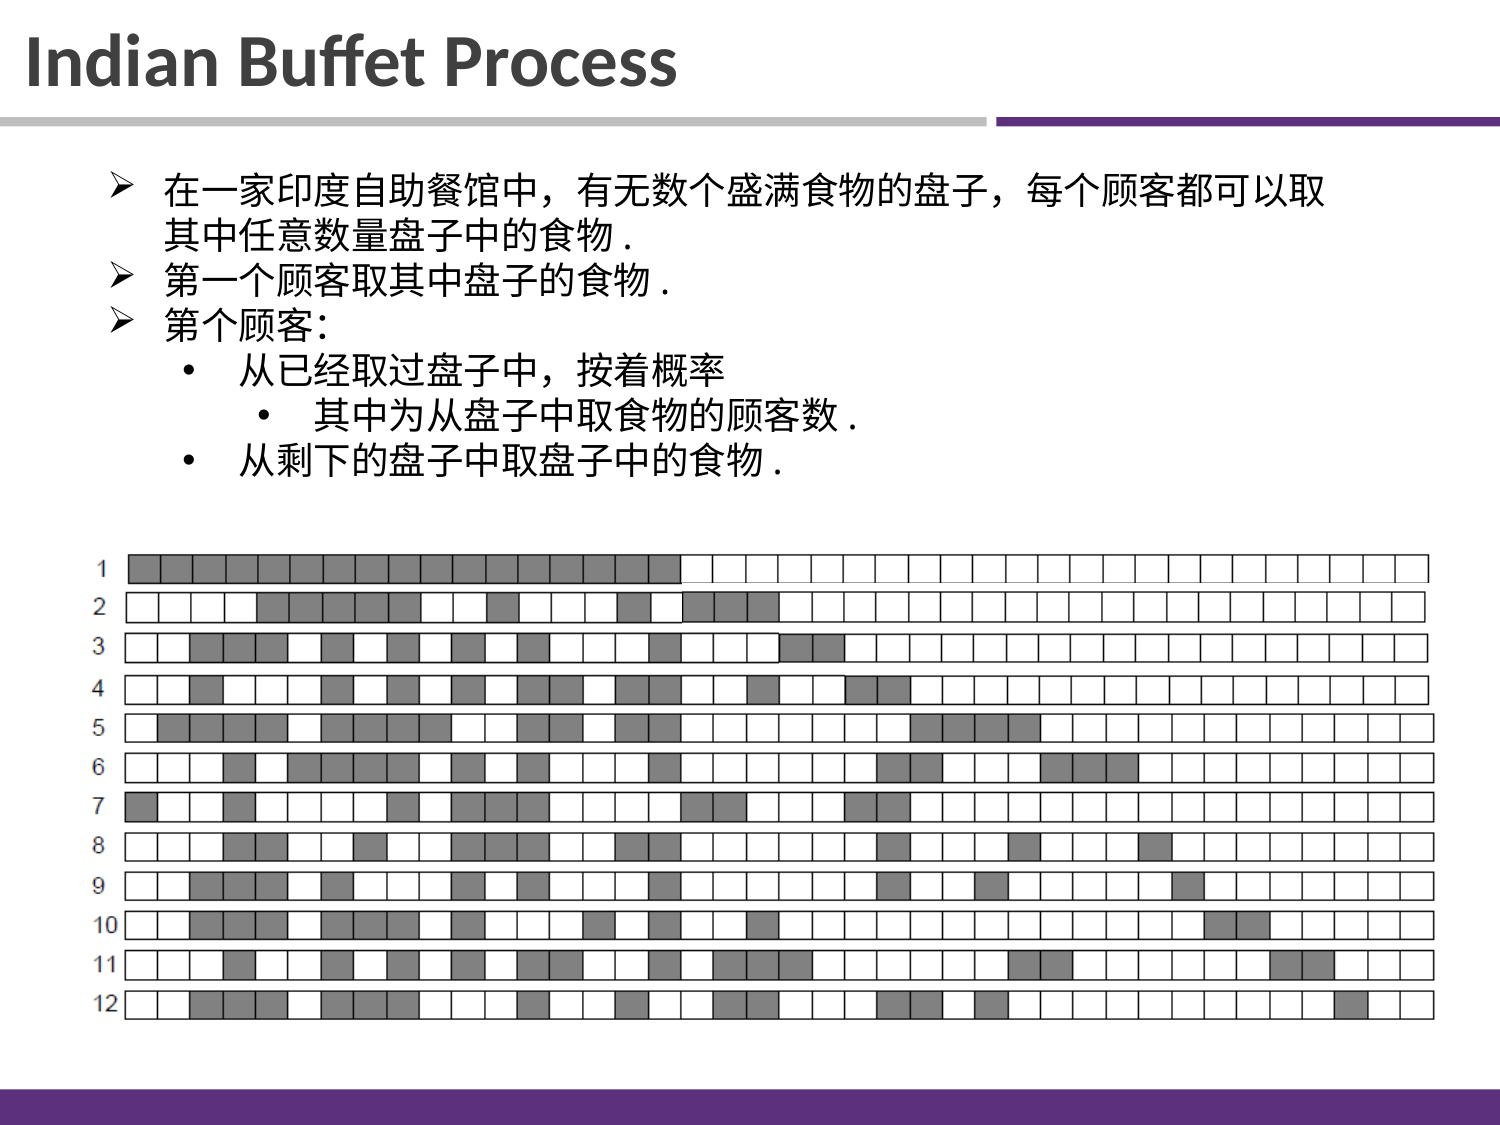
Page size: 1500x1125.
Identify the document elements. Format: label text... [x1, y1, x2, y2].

text_box [0, 1088, 1500, 1125]
picture [84, 543, 1446, 1028]
text_box Indian Buffet Process [9, 3, 695, 109]
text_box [0, 117, 1500, 127]
